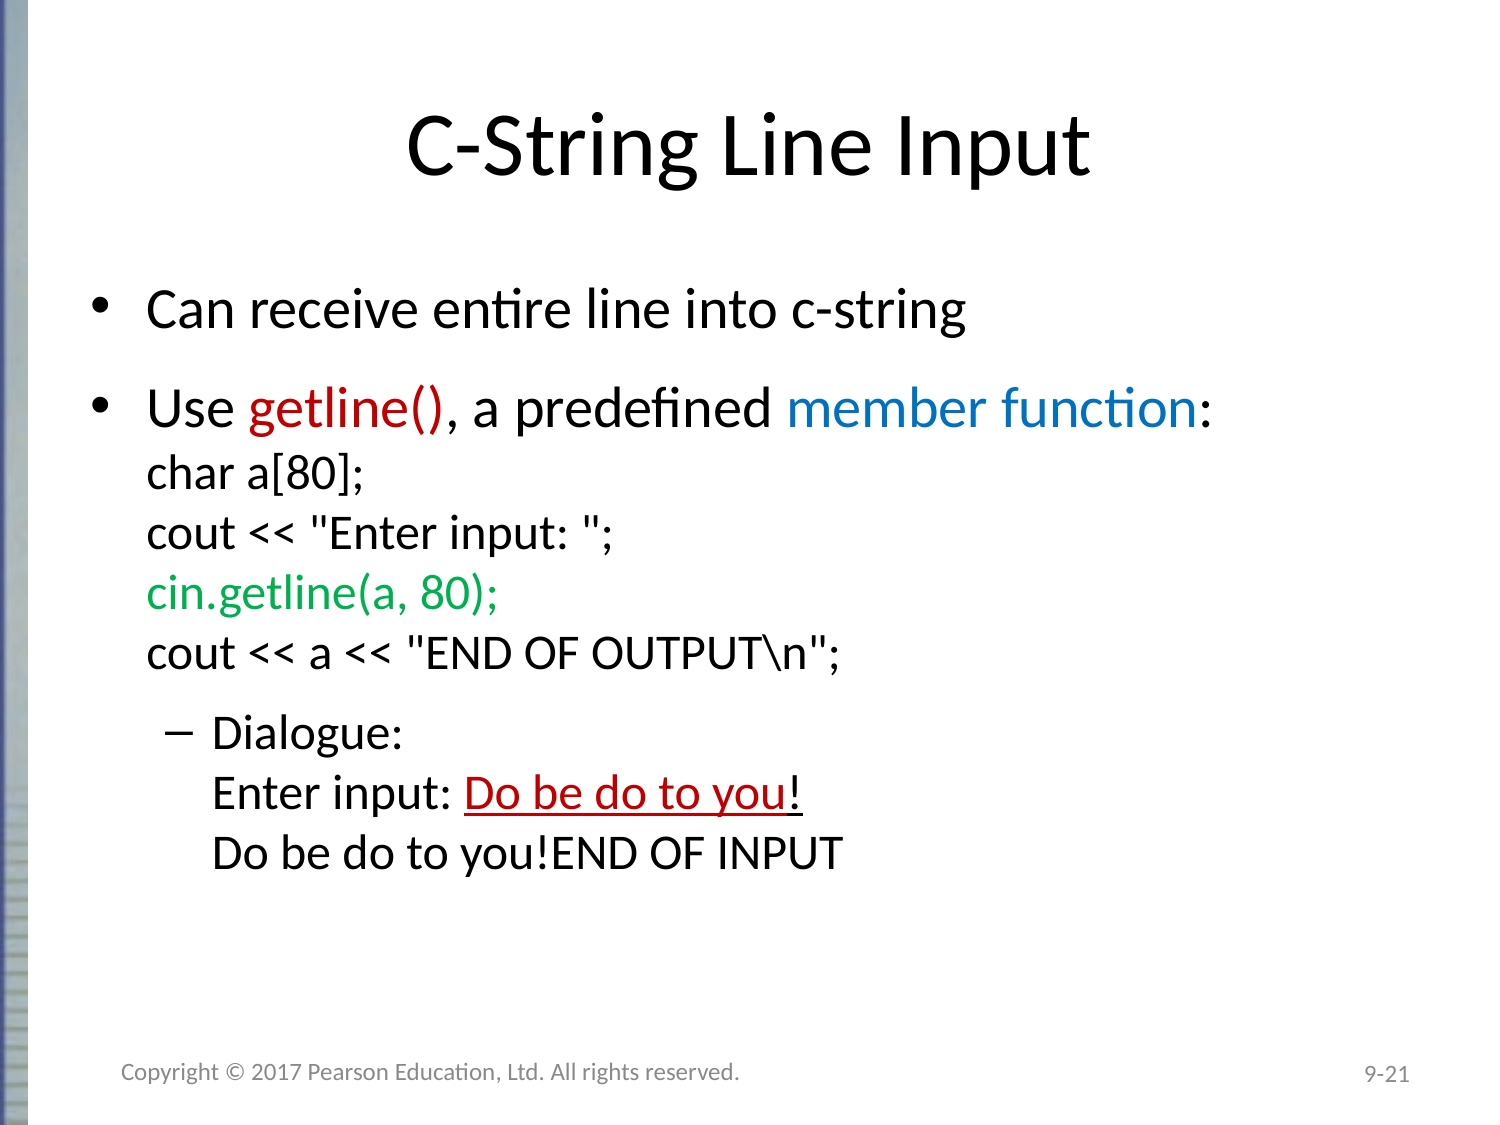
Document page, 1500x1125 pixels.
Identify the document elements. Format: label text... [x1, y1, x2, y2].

slide_number 9-21 [1074, 1042, 1425, 1103]
title C-String Line Input [75, 45, 1425, 233]
picture [0, 0, 28, 1125]
footer Copyright © 2017 Pearson Education, Ltd. All rights reserved. [75, 1040, 788, 1100]
list Can receive entire line into c-string Use getline(), a predefined member function: char a[80]; cout << "Enter input: "; cin.getline(a, 80); cout << a << "END OF OUTPUT\n"; Dialogue: Enter input: Do be do to you! Do be do to you!END OF INPUT [75, 262, 1425, 1005]
